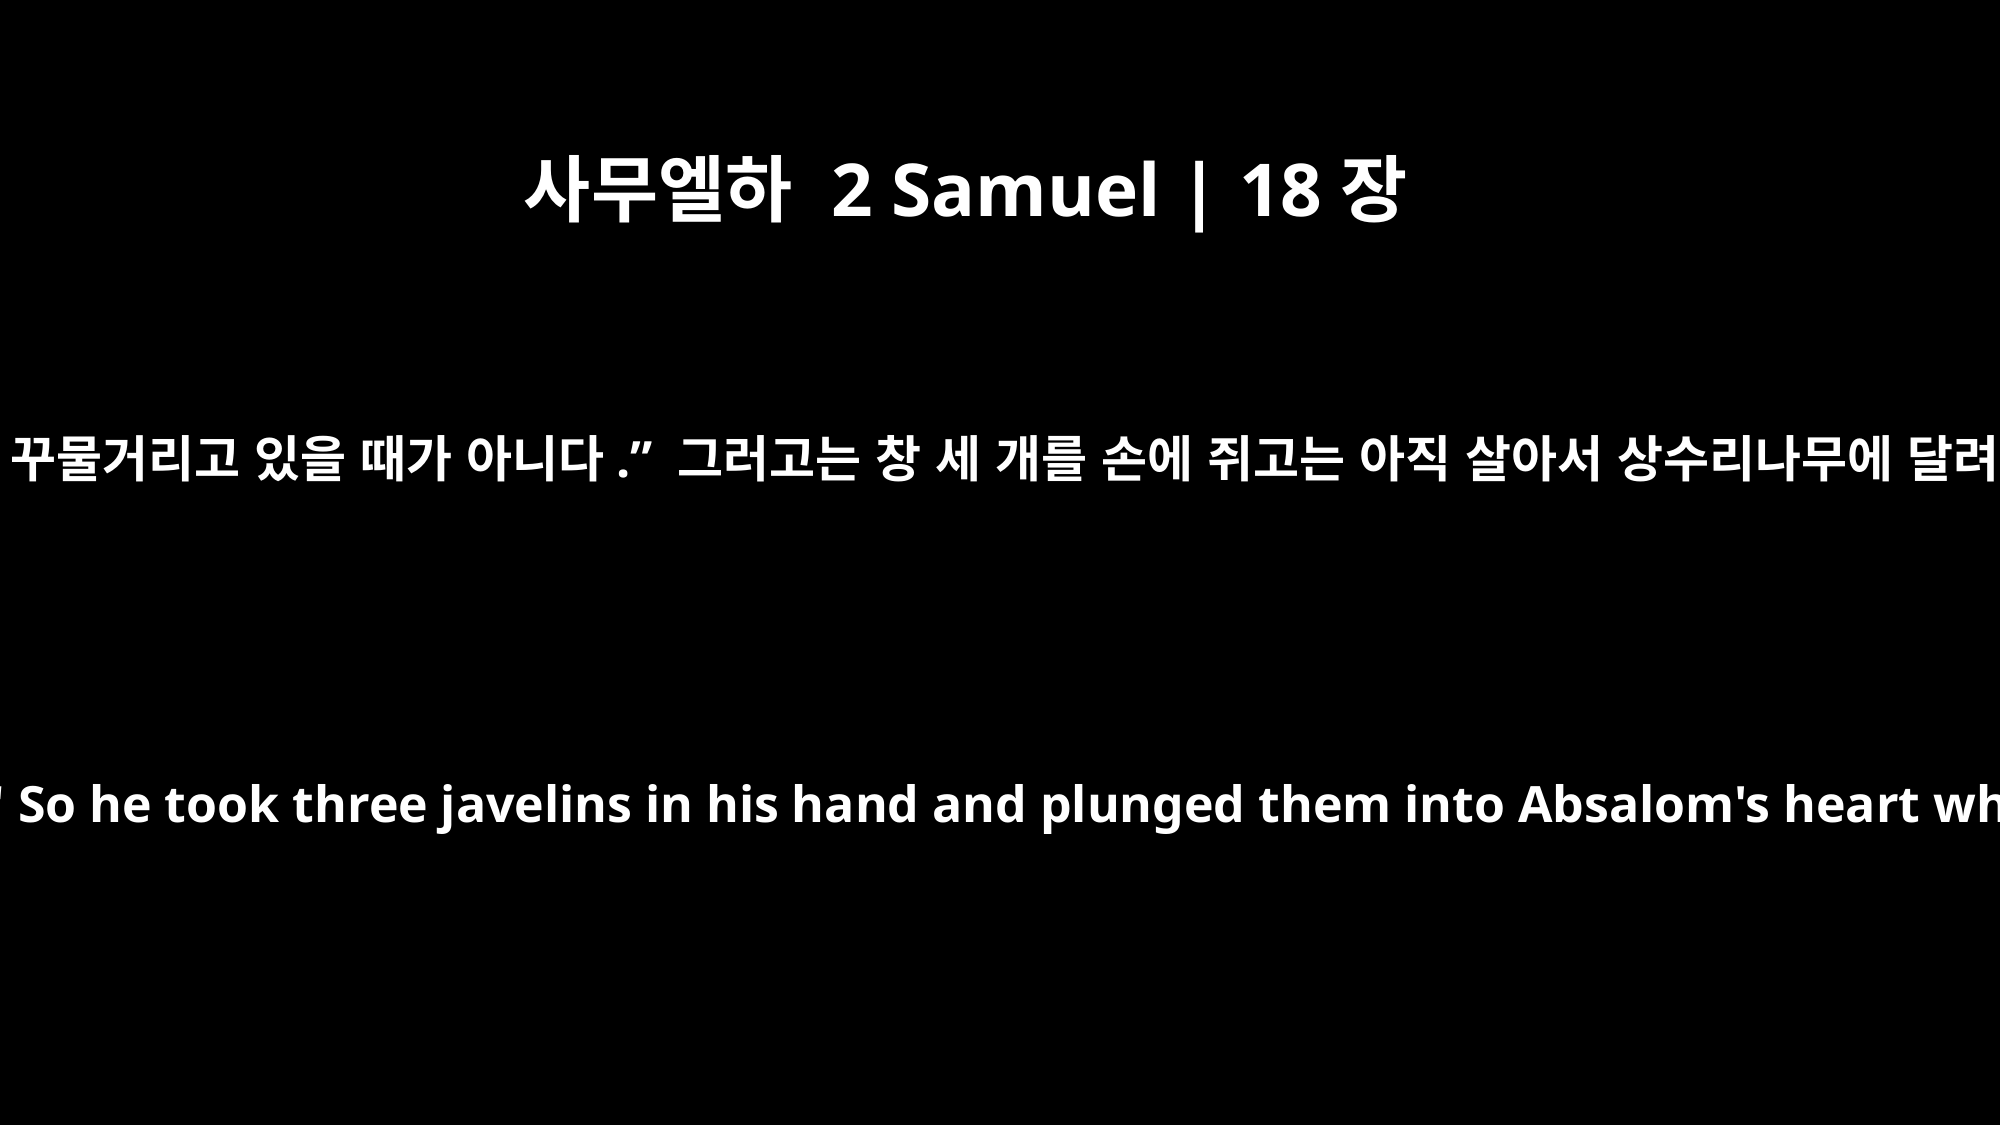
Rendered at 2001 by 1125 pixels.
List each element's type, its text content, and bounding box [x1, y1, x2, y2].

text_box Joab said, "I'm not going to wait like this for you." So he took three javelins in his hand and plunged them into Absalom's heart while Absalom was still alive in the oak tree. [0, 764, 2000, 840]
text_box 사무엘하 2 Samuel | 18장 [509, 136, 1423, 239]
text_box 14 요압이 말했습니다. “내가 너와 이렇게 꾸물거리고 있을 때가 아니다.” 그러고는 창 세 개를 손에 쥐고는 아직 살아서 상수리나무에 달려 있는 압살롬의 심장을 찔렀습니다. [0, 359, 2000, 495]
